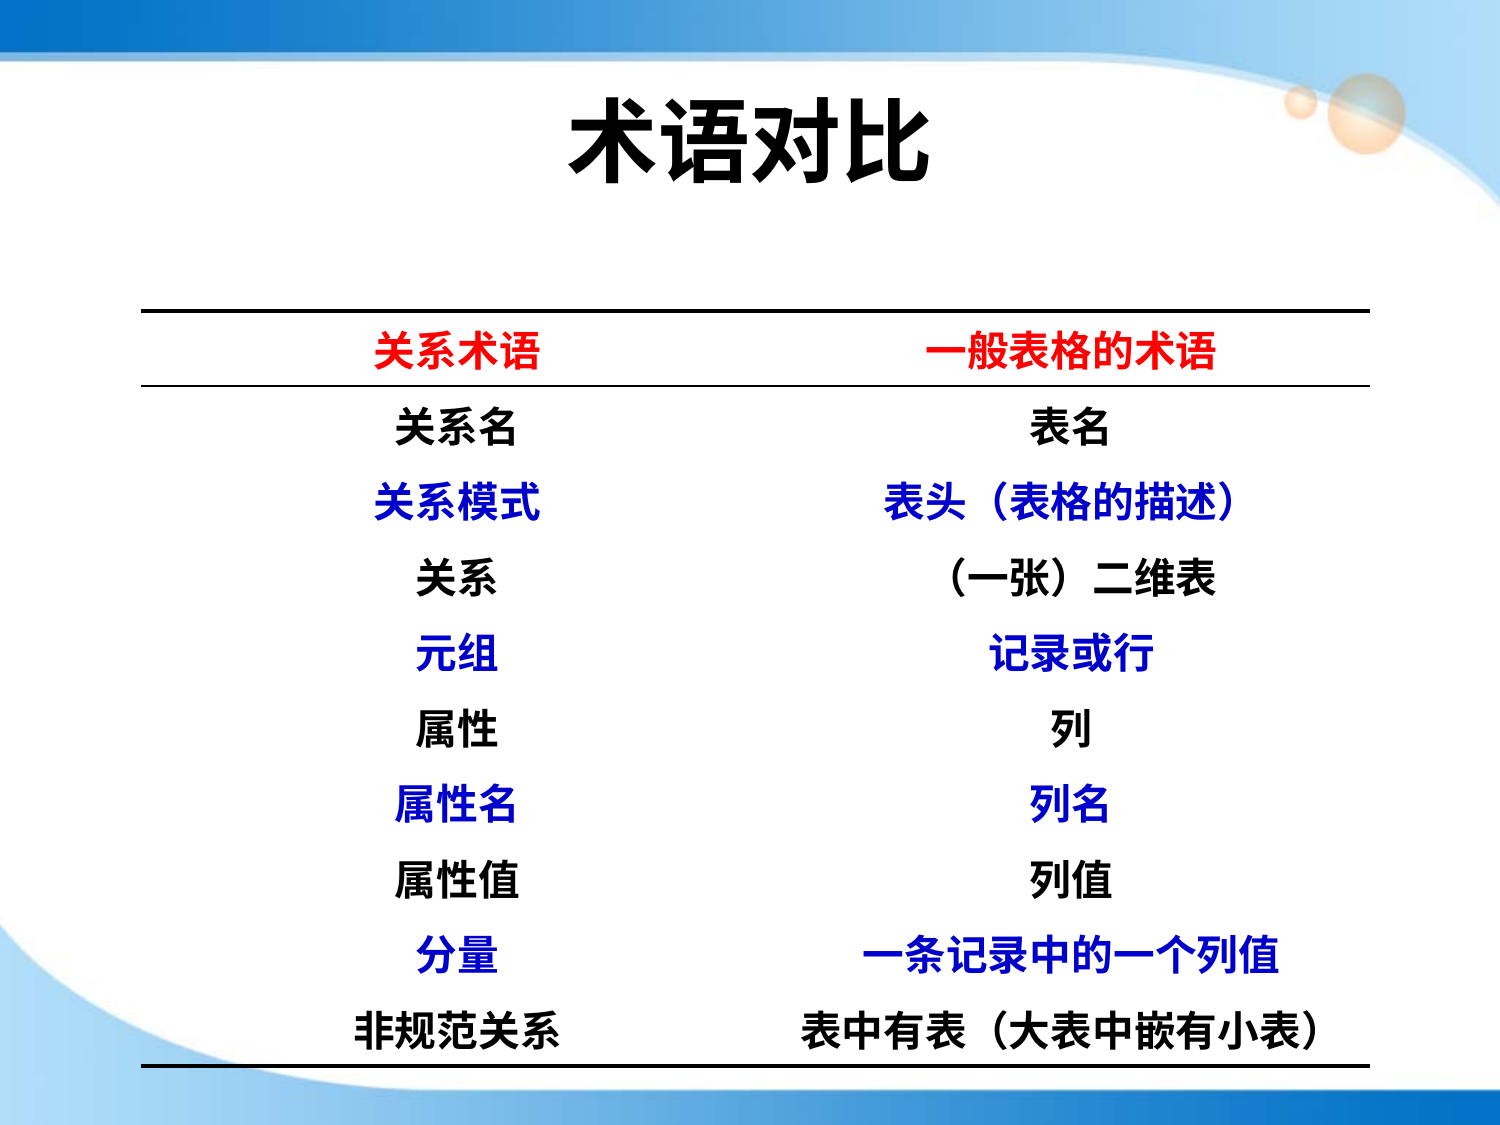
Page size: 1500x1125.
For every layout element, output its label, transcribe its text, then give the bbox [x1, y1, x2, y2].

table_cell 表名 [756, 387, 1370, 462]
table_cell 表中有表（大表中嵌有小表） [756, 990, 1370, 1064]
table_cell 分量 [141, 915, 756, 990]
table_cell 关系名 [141, 387, 756, 462]
table_cell 元组 [141, 613, 756, 688]
table_cell 关系模式 [141, 462, 756, 537]
table_header 一般表格的术语 [756, 313, 1370, 385]
picture [0, 0, 1500, 1125]
table_cell 属性值 [141, 839, 756, 915]
table_cell 列值 [756, 839, 1370, 915]
table_cell 属性 [141, 688, 756, 764]
table_cell 列 [756, 688, 1370, 764]
table_cell 属性名 [141, 764, 756, 839]
title 术语对比 [75, 45, 1425, 233]
table_cell 表头（表格的描述） [756, 462, 1370, 537]
table_cell 关系 [141, 537, 756, 613]
table_cell 记录或行 [756, 613, 1370, 688]
table_header 关系术语 [141, 313, 756, 385]
table_cell 列名 [756, 764, 1370, 839]
table_cell 一条记录中的一个列值 [756, 915, 1370, 990]
table_cell （一张）二维表 [756, 537, 1370, 613]
table_cell 非规范关系 [141, 990, 756, 1064]
